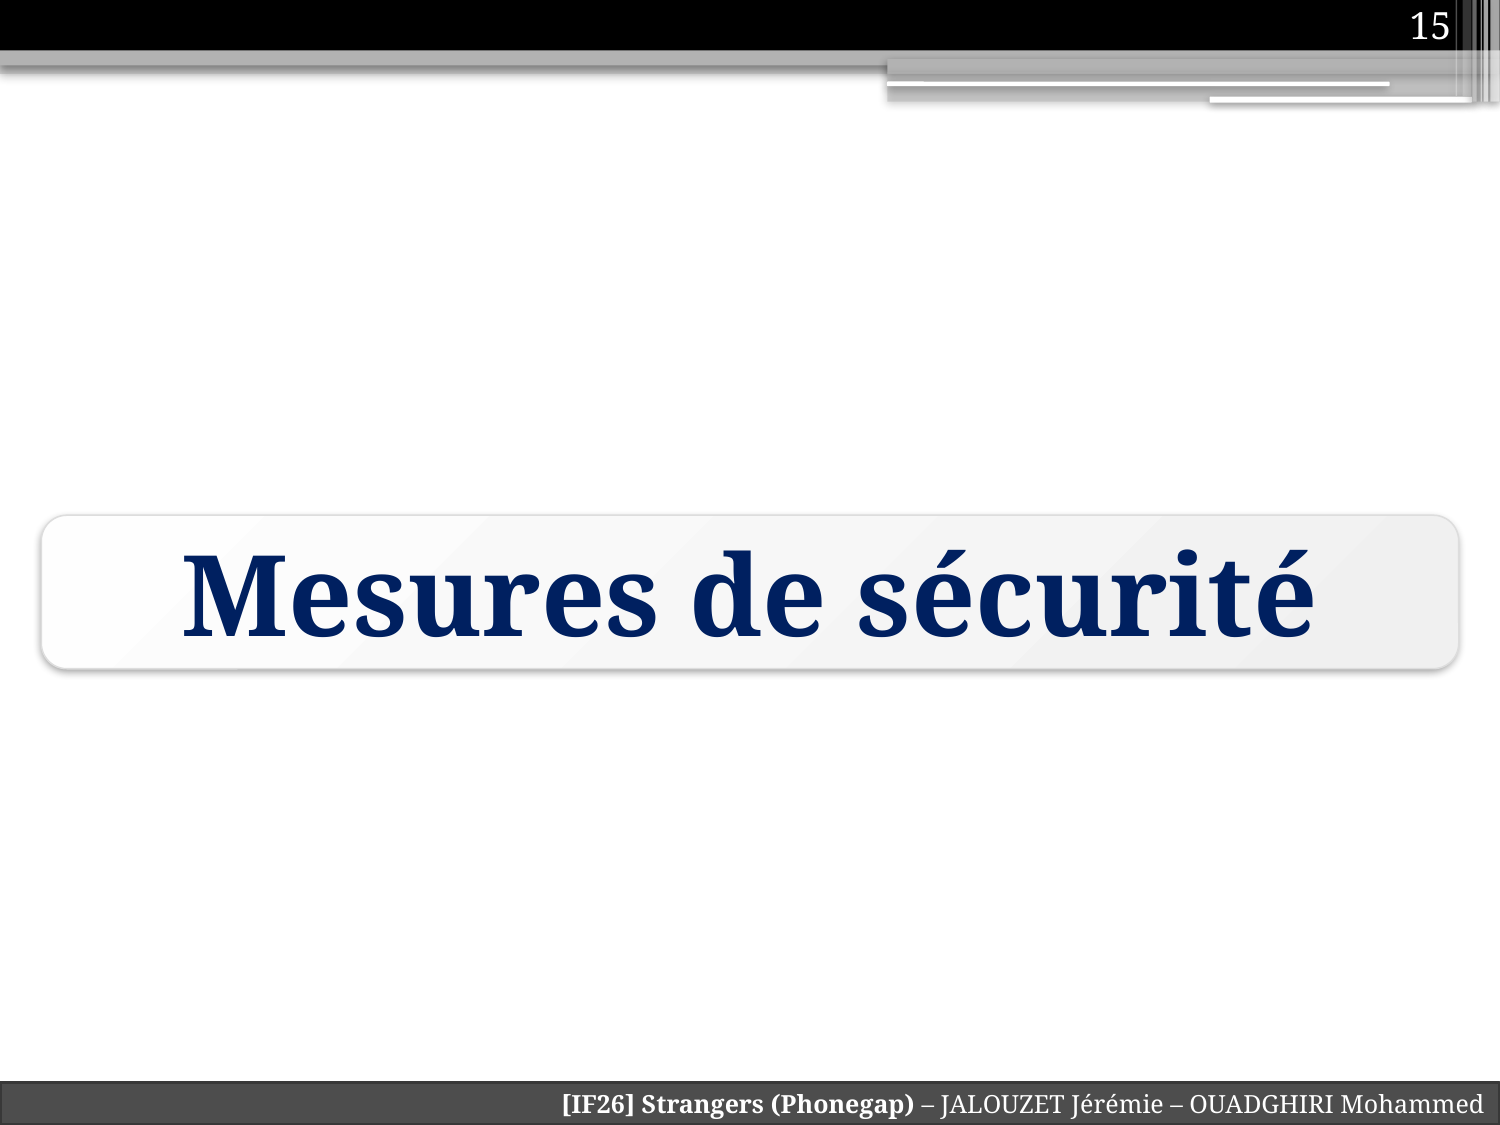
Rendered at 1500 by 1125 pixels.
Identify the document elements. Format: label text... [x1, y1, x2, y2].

text_box [IF26] Strangers (Phonegap) – JALOUZET Jérémie – OUADGHIRI Mohammed [0, 1081, 1500, 1125]
text_box Mesures de sécurité [40, 514, 1460, 670]
slide_number 15 [1341, 0, 1466, 61]
